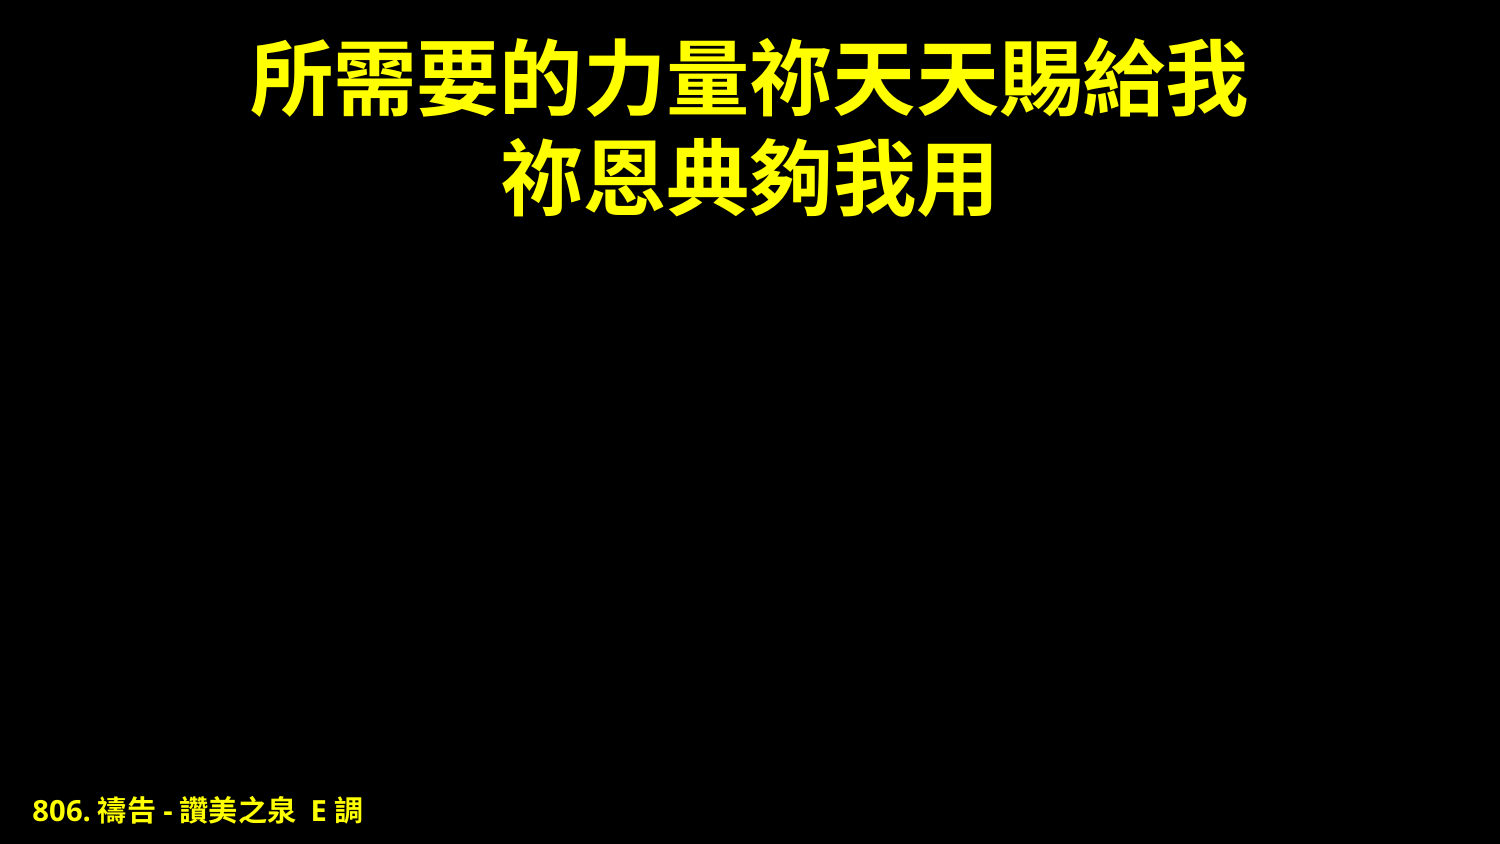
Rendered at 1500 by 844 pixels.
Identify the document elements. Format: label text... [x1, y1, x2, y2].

text_box 806.禱告-讚美之泉 E調 [17, 784, 656, 835]
title 所需要的力量祢天天賜給我 祢恩典夠我用 [0, 55, 1500, 197]
